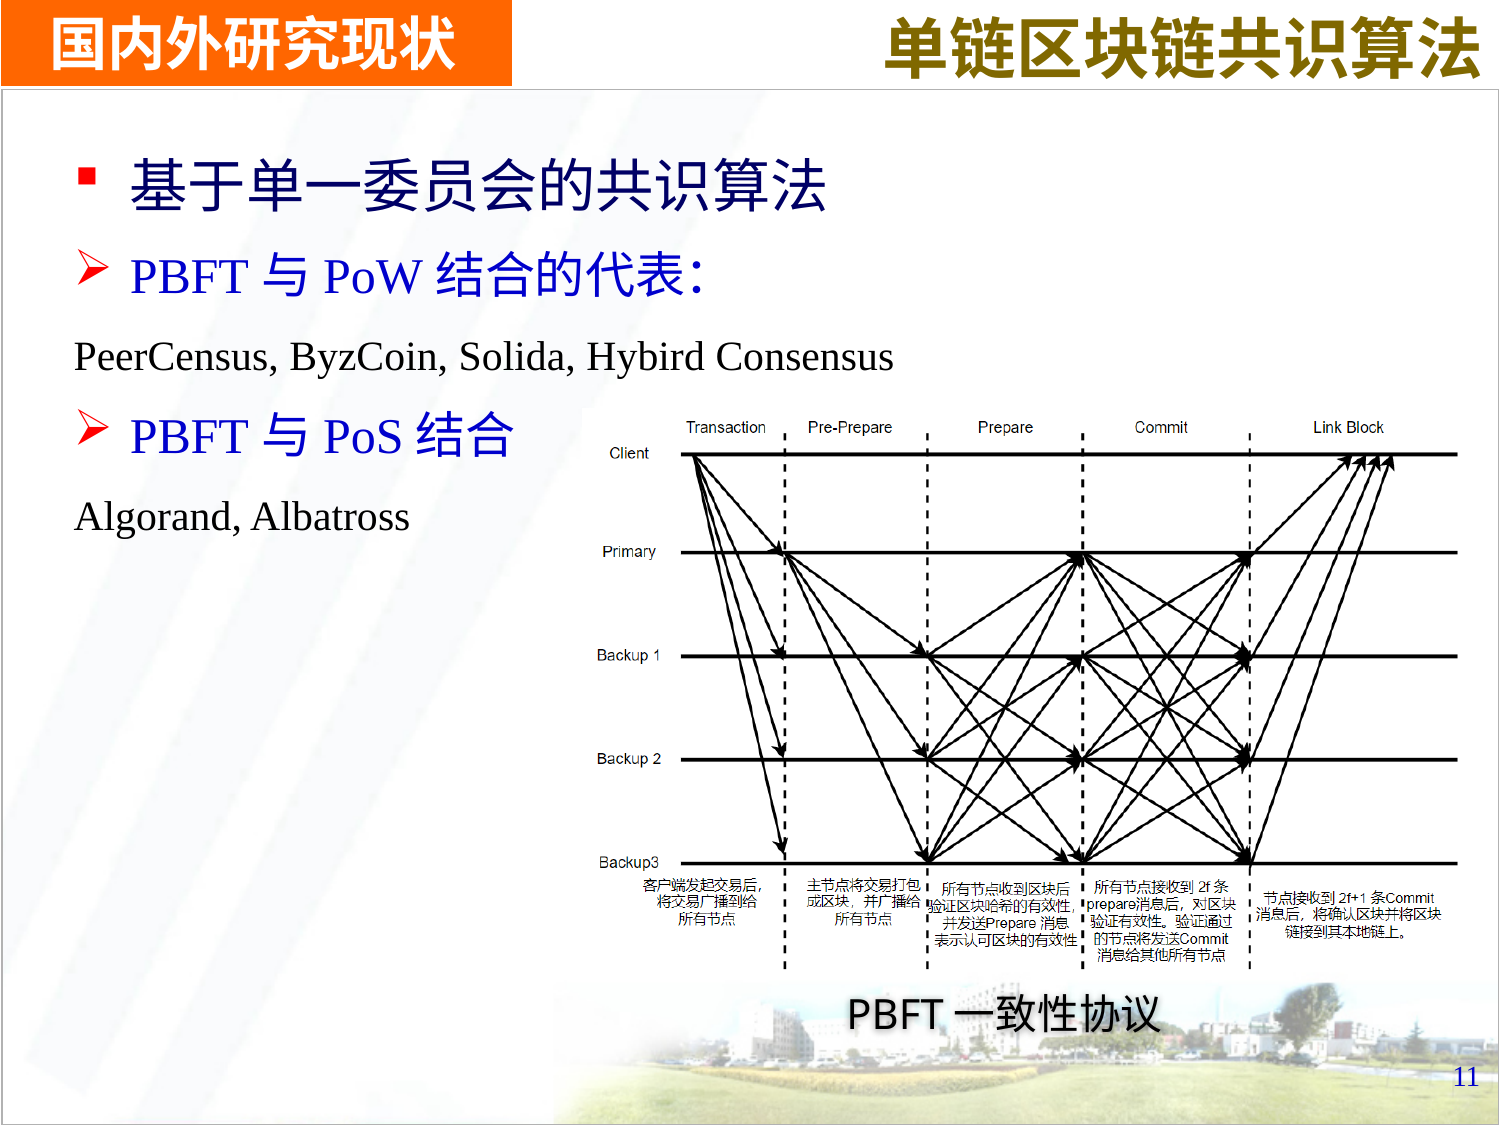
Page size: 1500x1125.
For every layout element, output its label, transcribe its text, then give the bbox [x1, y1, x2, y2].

text_box 单链区块链共识算法 [868, 1, 1500, 95]
picture [3, 90, 1498, 1124]
list 基于单一委员会的共识算法 PBFT与PoW结合的代表： PeerCensus, ByzCoin, Solida, Hybird Consensus PBFT与PoS结合 Algorand, Albatross [58, 141, 1483, 1099]
slide_number 11 [1182, 1049, 1496, 1125]
title 国内外研究现状 [1, 1, 512, 86]
text_box PBFT一致性协议 [732, 978, 1277, 1046]
